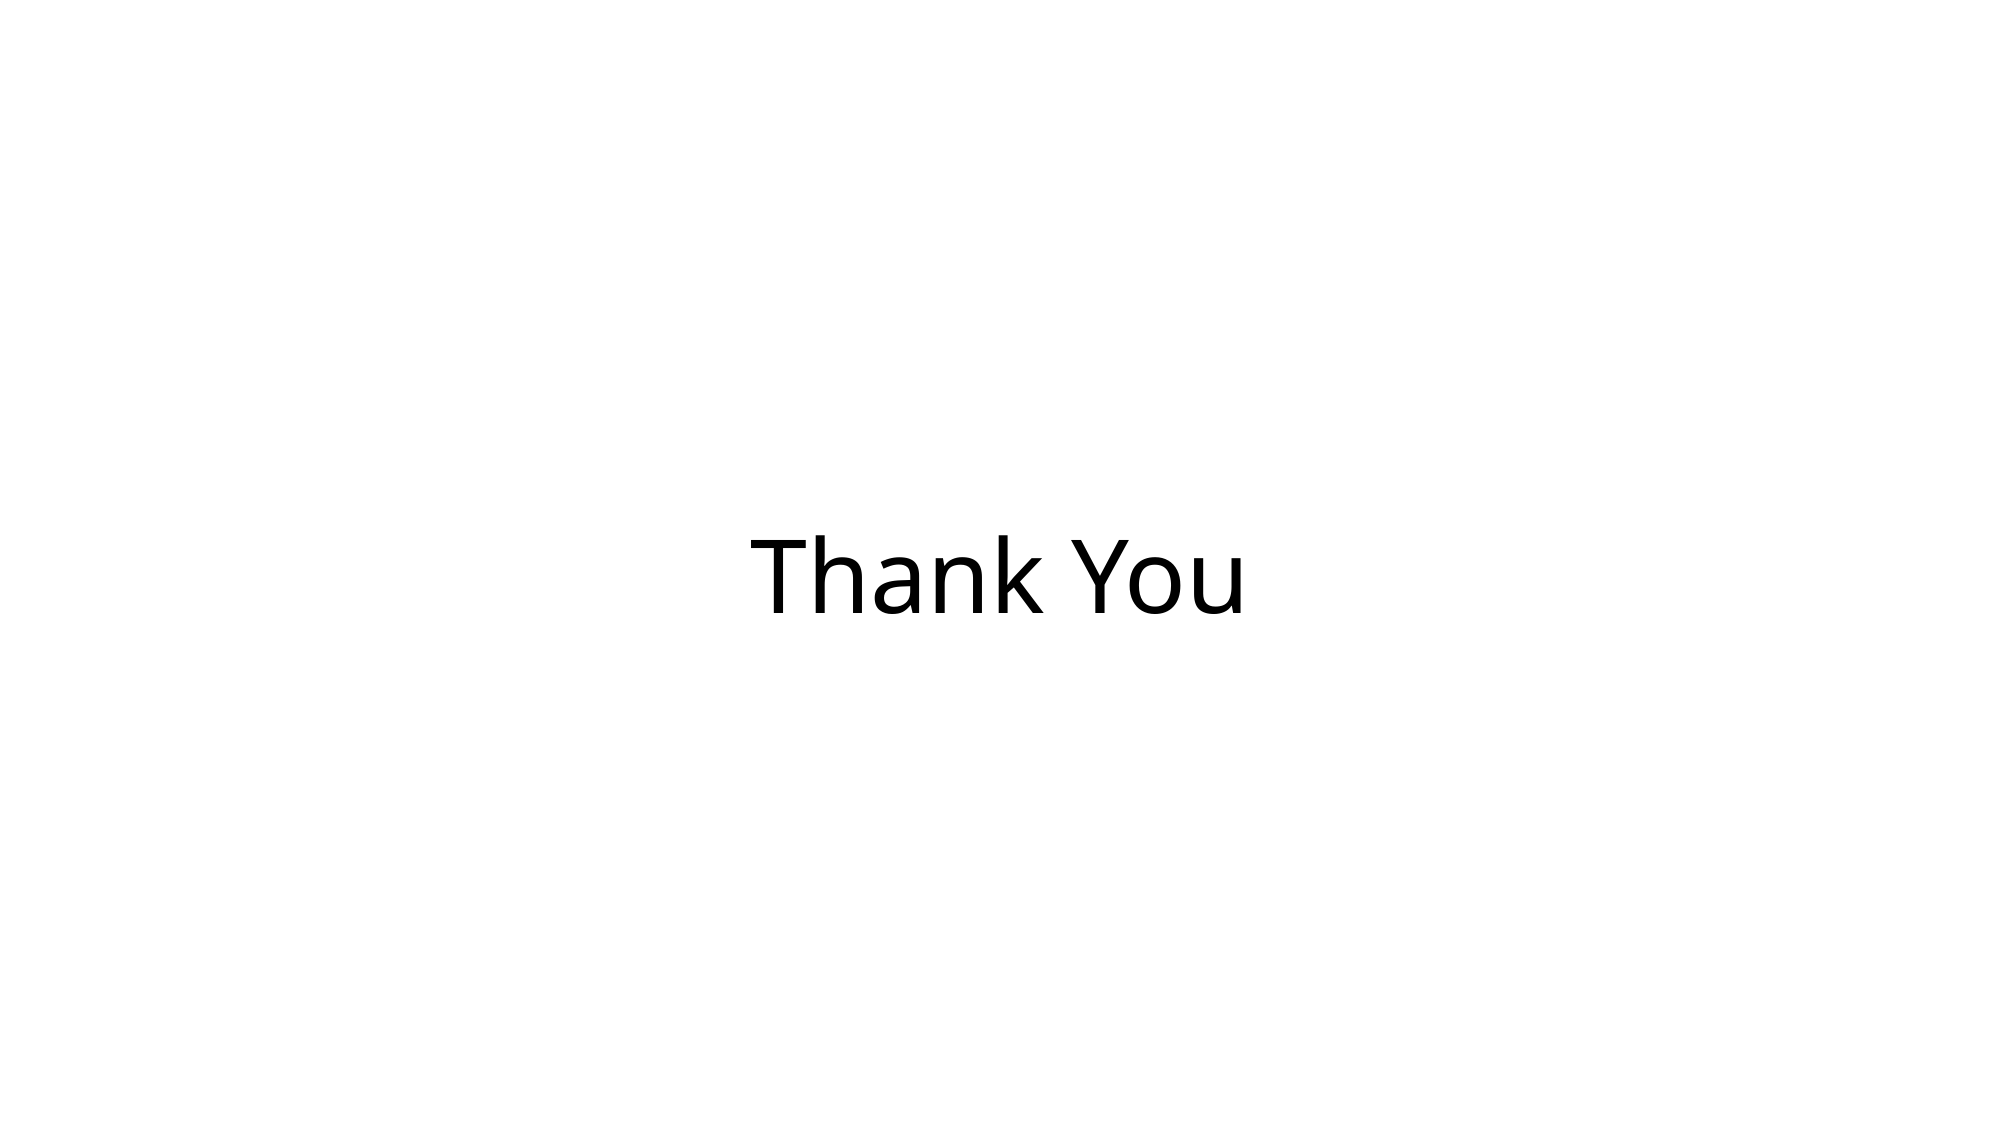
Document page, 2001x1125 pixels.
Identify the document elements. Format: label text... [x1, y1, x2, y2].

list Thank You [696, 518, 1304, 644]
